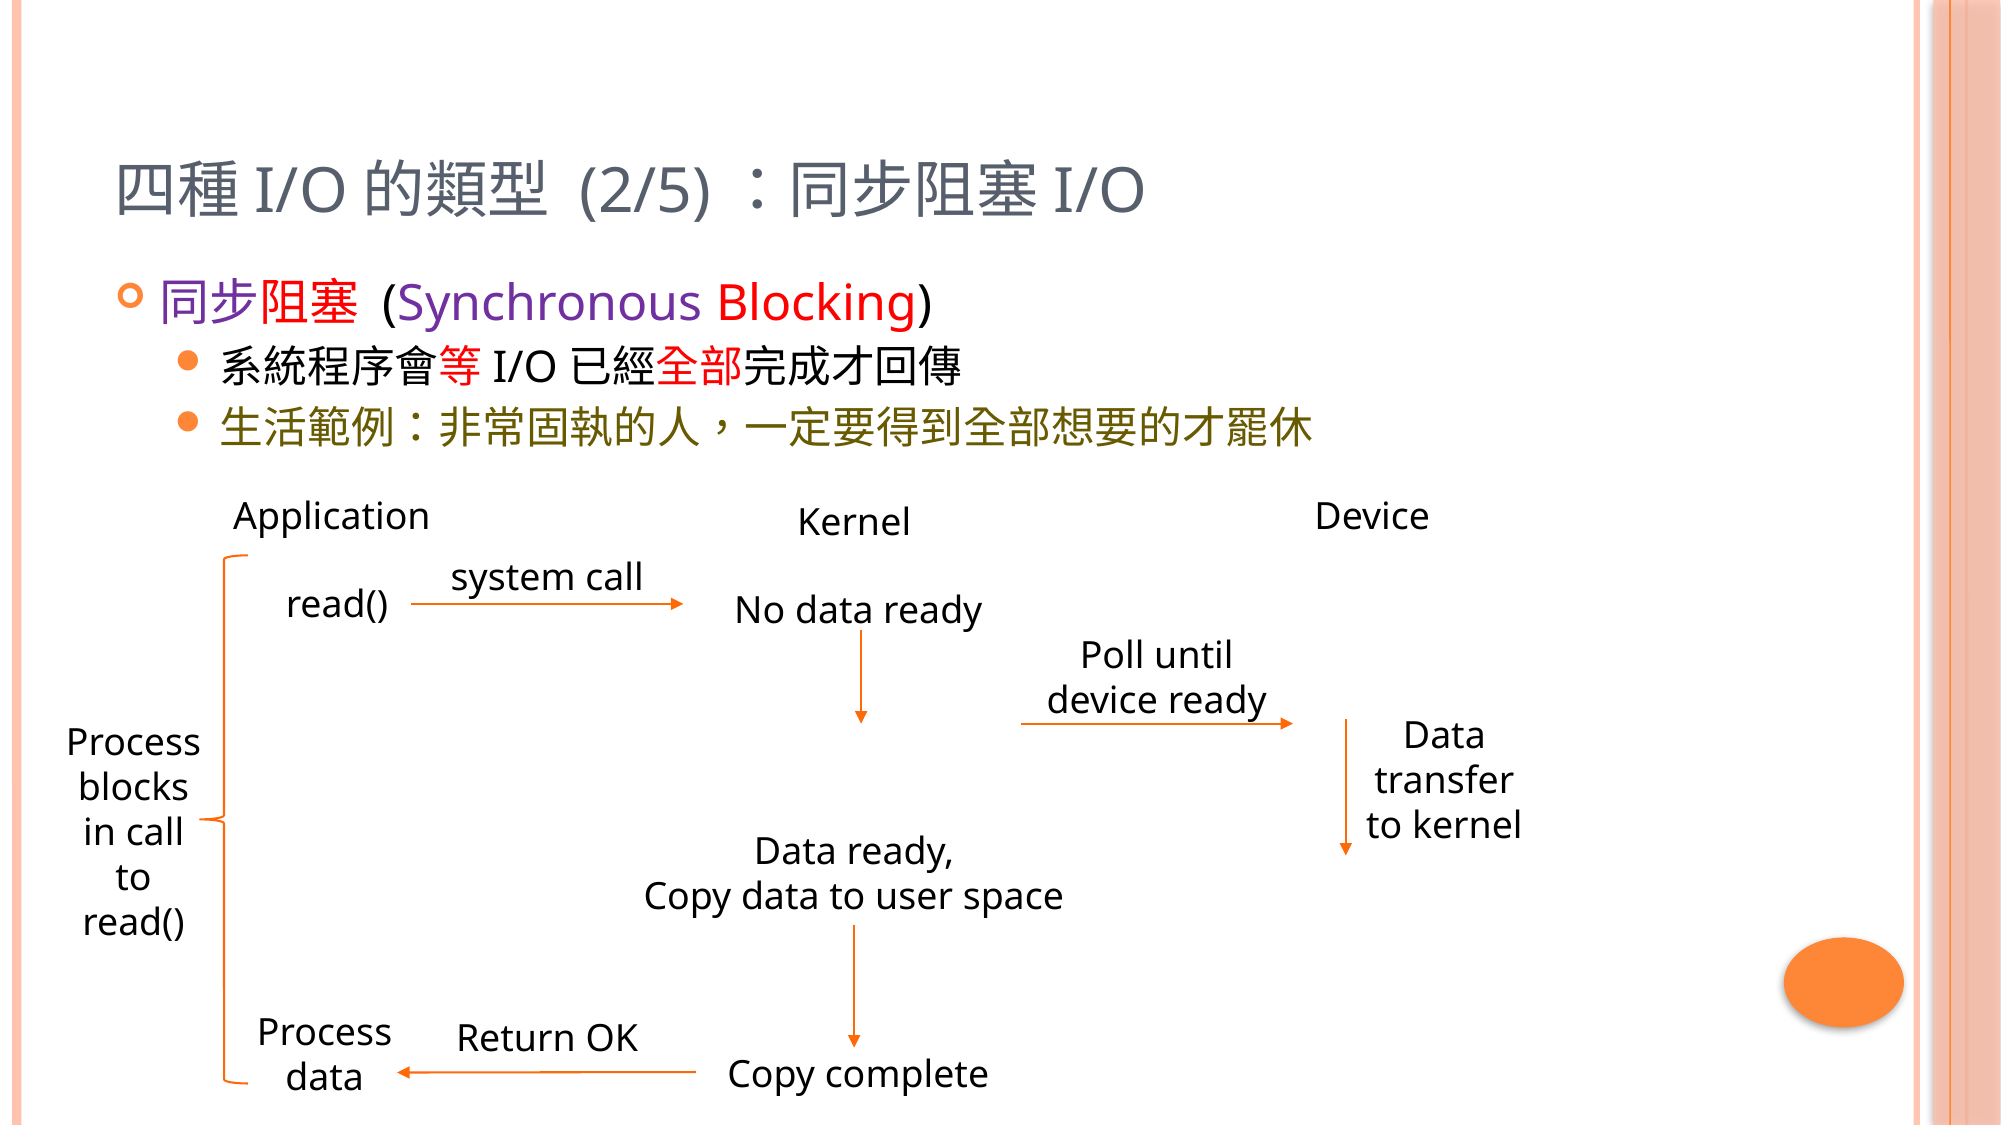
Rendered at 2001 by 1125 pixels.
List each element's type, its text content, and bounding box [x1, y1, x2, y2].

text_box Kernel [691, 490, 1017, 551]
text_box Data transfer to kernel [1350, 704, 1539, 854]
text_box system call [384, 545, 710, 606]
text_box No data ready [695, 578, 1021, 639]
text_box Data ready, Copy data to user space [608, 819, 1100, 925]
text_box Copy complete [695, 1042, 1021, 1102]
text_box Return OK [438, 1006, 710, 1066]
text_box Process data [211, 1000, 438, 1106]
text_box Process blocks in call to read() [49, 711, 218, 951]
text_box read() [248, 572, 451, 633]
text_box Device [1209, 484, 1535, 545]
list 同步阻塞 (Synchronous Blocking) 系統程序會等I/O已經全部完成才回傳 生活範例：非常固執的人，一定要得到全部想要的才罷休 [99, 262, 1734, 1107]
title 四種I/O的類型 (2/5)：同步阻塞I/O [99, 45, 1734, 233]
text_box Poll until device ready [1020, 623, 1293, 722]
text_box [218, 554, 248, 1000]
text_box Application [169, 484, 495, 545]
